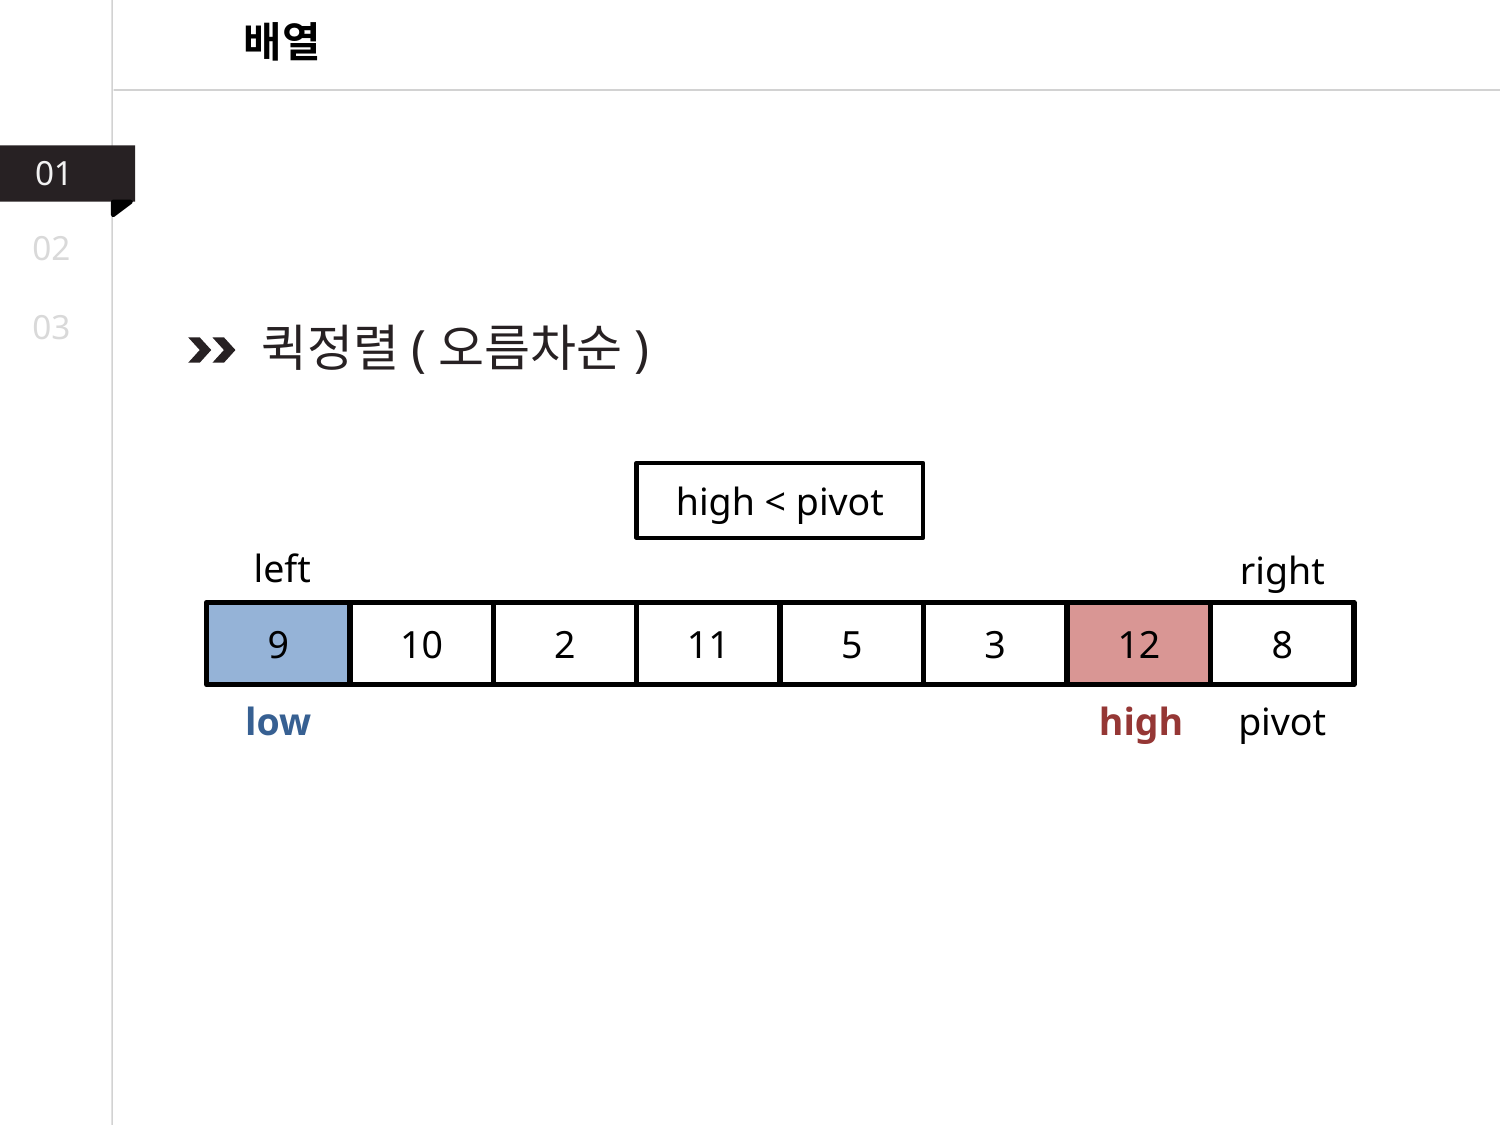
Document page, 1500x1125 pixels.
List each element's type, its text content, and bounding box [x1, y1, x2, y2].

text_box 퀵정렬(오름차순) [207, 309, 680, 385]
text_box 5 [778, 600, 921, 687]
text_box high [1084, 690, 1199, 751]
text_box [210, 335, 238, 365]
text_box pivot [1223, 690, 1342, 751]
text_box 12 [1065, 600, 1209, 687]
text_box 01 [20, 144, 107, 200]
text_box [0, 143, 107, 204]
text_box high < pivot [634, 461, 925, 540]
text_box left [238, 537, 326, 598]
text_box [117, 199, 133, 215]
text_box 02 [17, 219, 92, 275]
text_box 03 [17, 298, 92, 354]
text_box 2 [491, 600, 635, 687]
text_box low [230, 690, 326, 751]
text_box [186, 335, 213, 365]
text_box 9 [205, 600, 348, 687]
text_box 8 [1209, 600, 1356, 687]
text_box 3 [921, 600, 1065, 687]
text_box [117, 143, 137, 204]
text_box 10 [348, 600, 491, 687]
text_box 배열 [121, 8, 443, 74]
text_box 11 [635, 600, 778, 687]
text_box right [1225, 539, 1340, 600]
